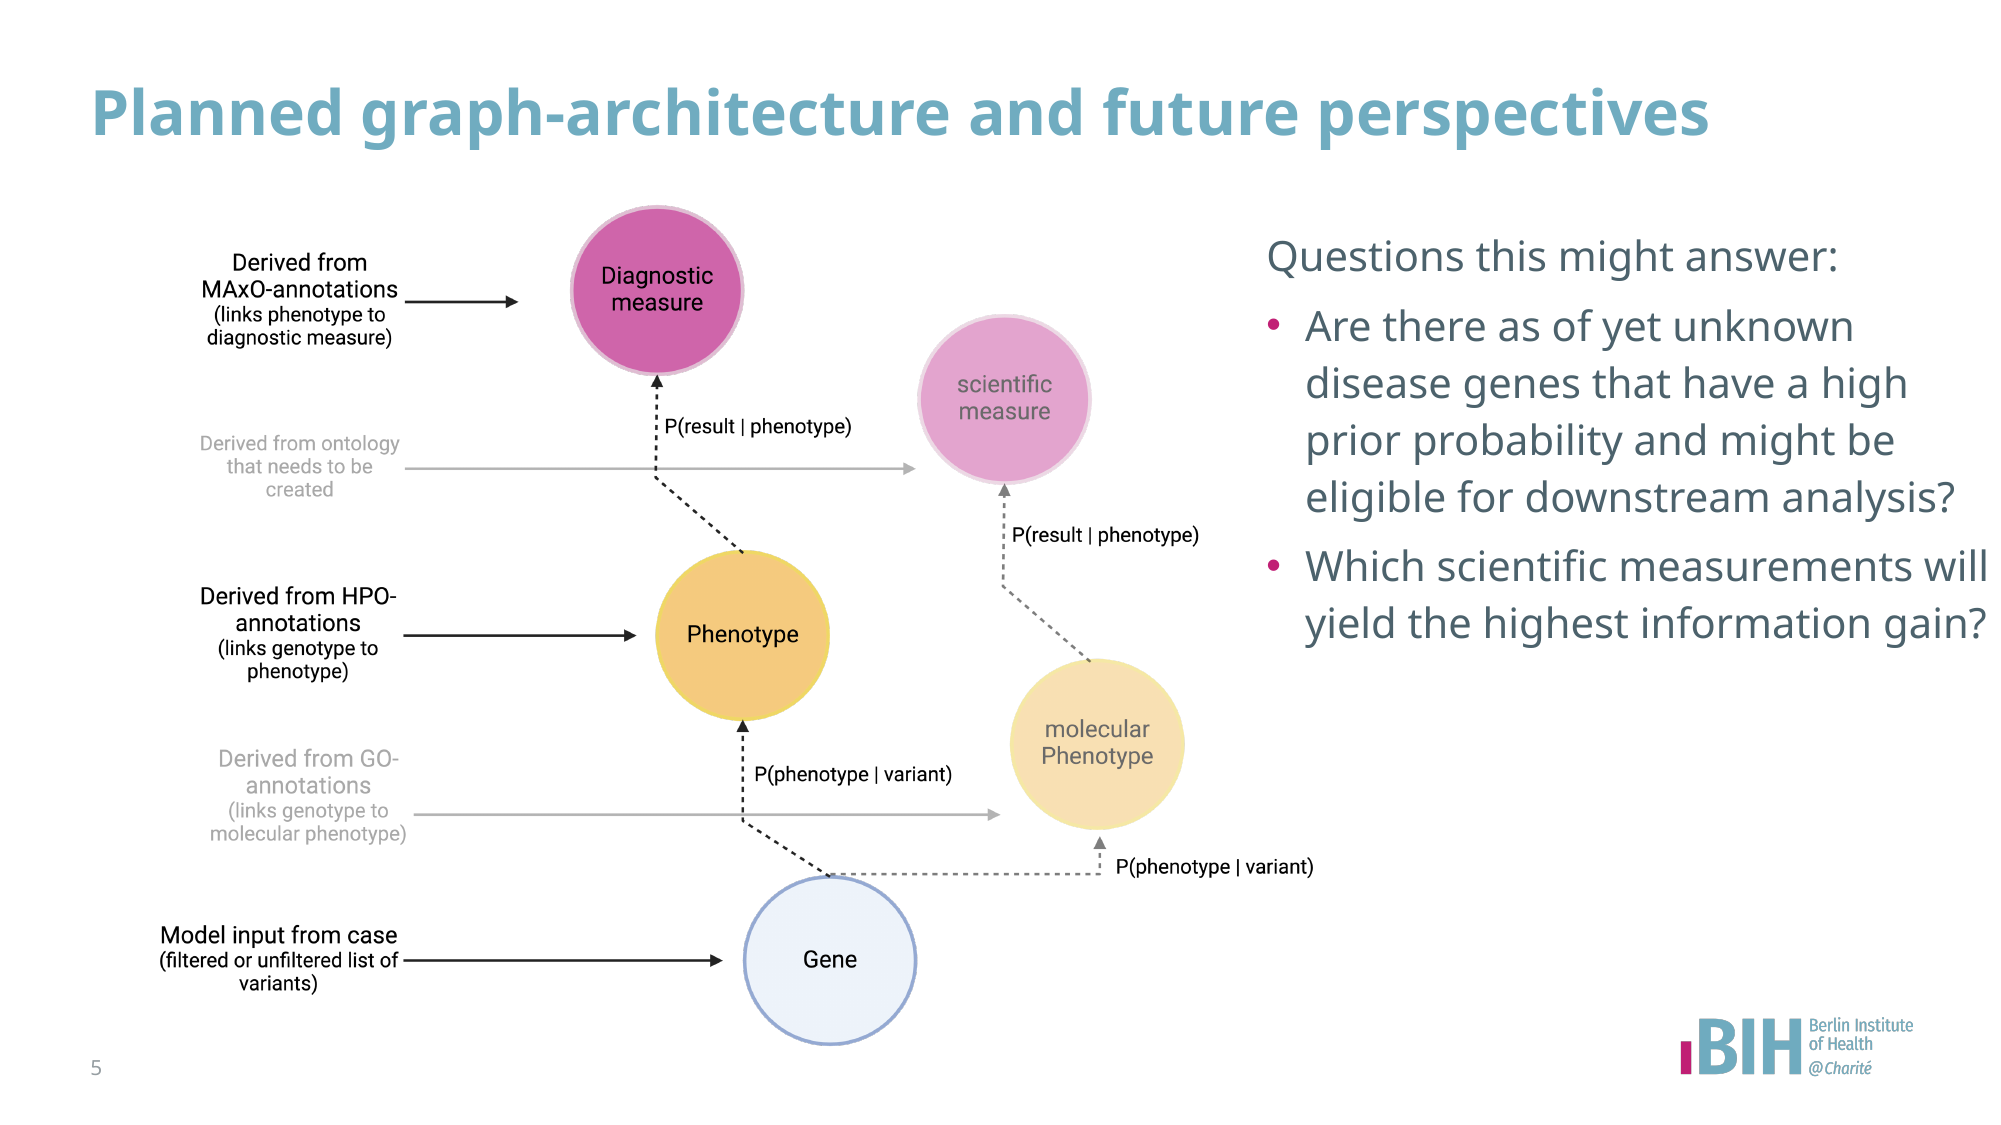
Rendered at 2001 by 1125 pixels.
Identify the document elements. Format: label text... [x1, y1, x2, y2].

list Questions this might answer: Are there as of yet unknown disease genes that have a high prior probability and might be eligible for downstream analysis? Which scientific measurements will yield the highest information gain? [1353, 219, 1999, 716]
slide_number 5 [90, 1064, 138, 1083]
title Planned graph-architecture and future perspectives [90, 78, 1721, 219]
picture [1660, 986, 1933, 1107]
picture [90, 148, 1353, 1064]
